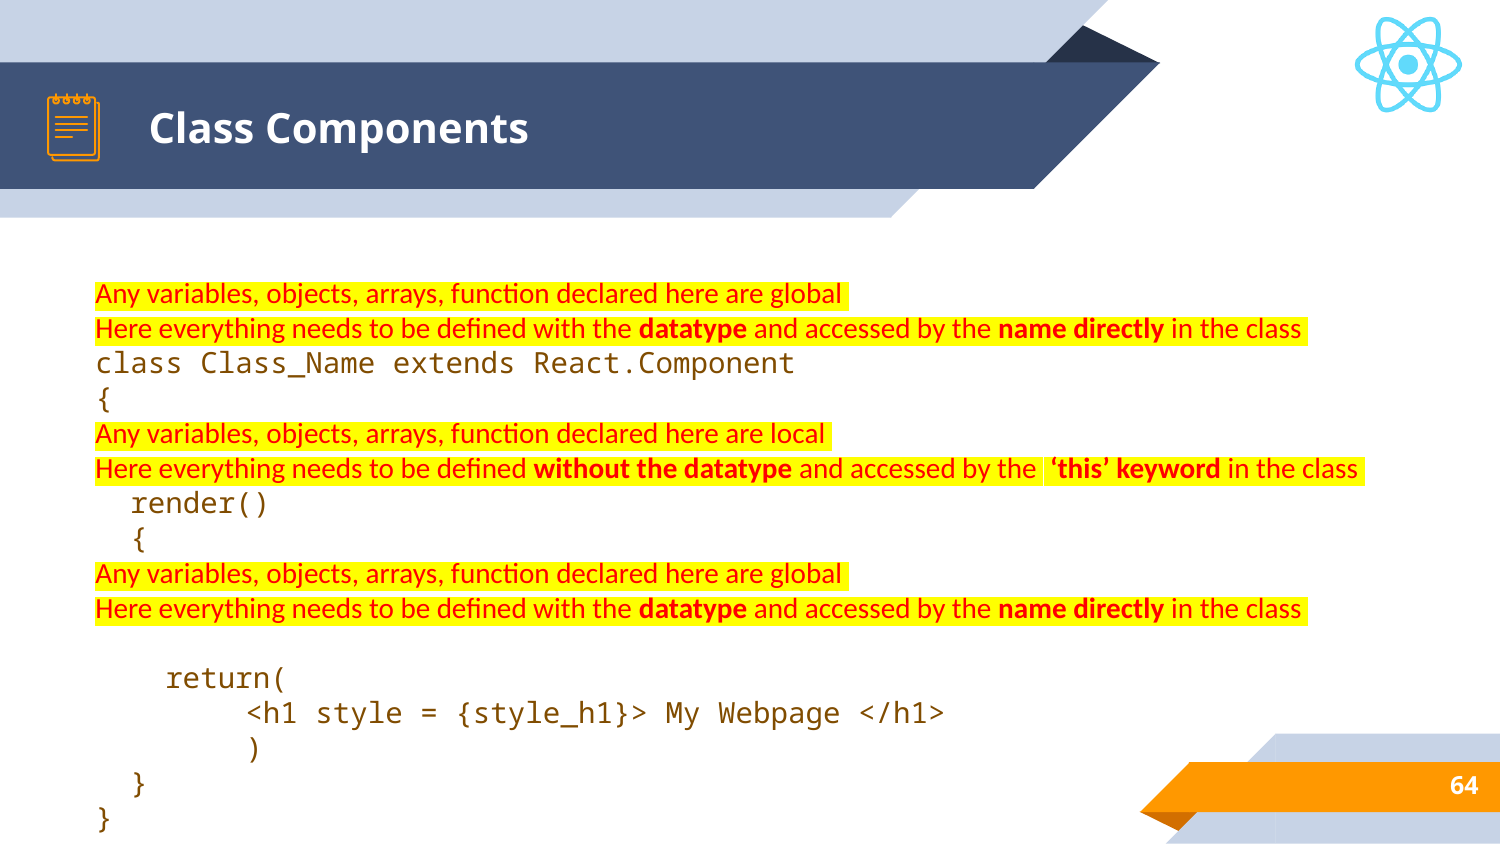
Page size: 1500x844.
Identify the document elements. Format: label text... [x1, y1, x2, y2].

slide_number 64 [1439, 760, 1494, 813]
title Class Components [133, 64, 997, 190]
text_box Any variables, objects, arrays, function declared here are global Here everything needs to be defined with the datatype and accessed by the name directly in the class class Class_Name extends React.Component { Any variables, objects, arrays, function declared here are local Here everything needs to be defined without the datatype and accessed by the ‘this’ keyword in the class render() { Any variables, objects, arrays, function declared here are global Here everything needs to be defined with the datatype and accessed by the name directly in the class return( <h1 style = {style_h1}> My Webpage </h1> ) } } [80, 267, 1439, 844]
picture [1316, 0, 1500, 130]
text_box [47, 93, 100, 161]
